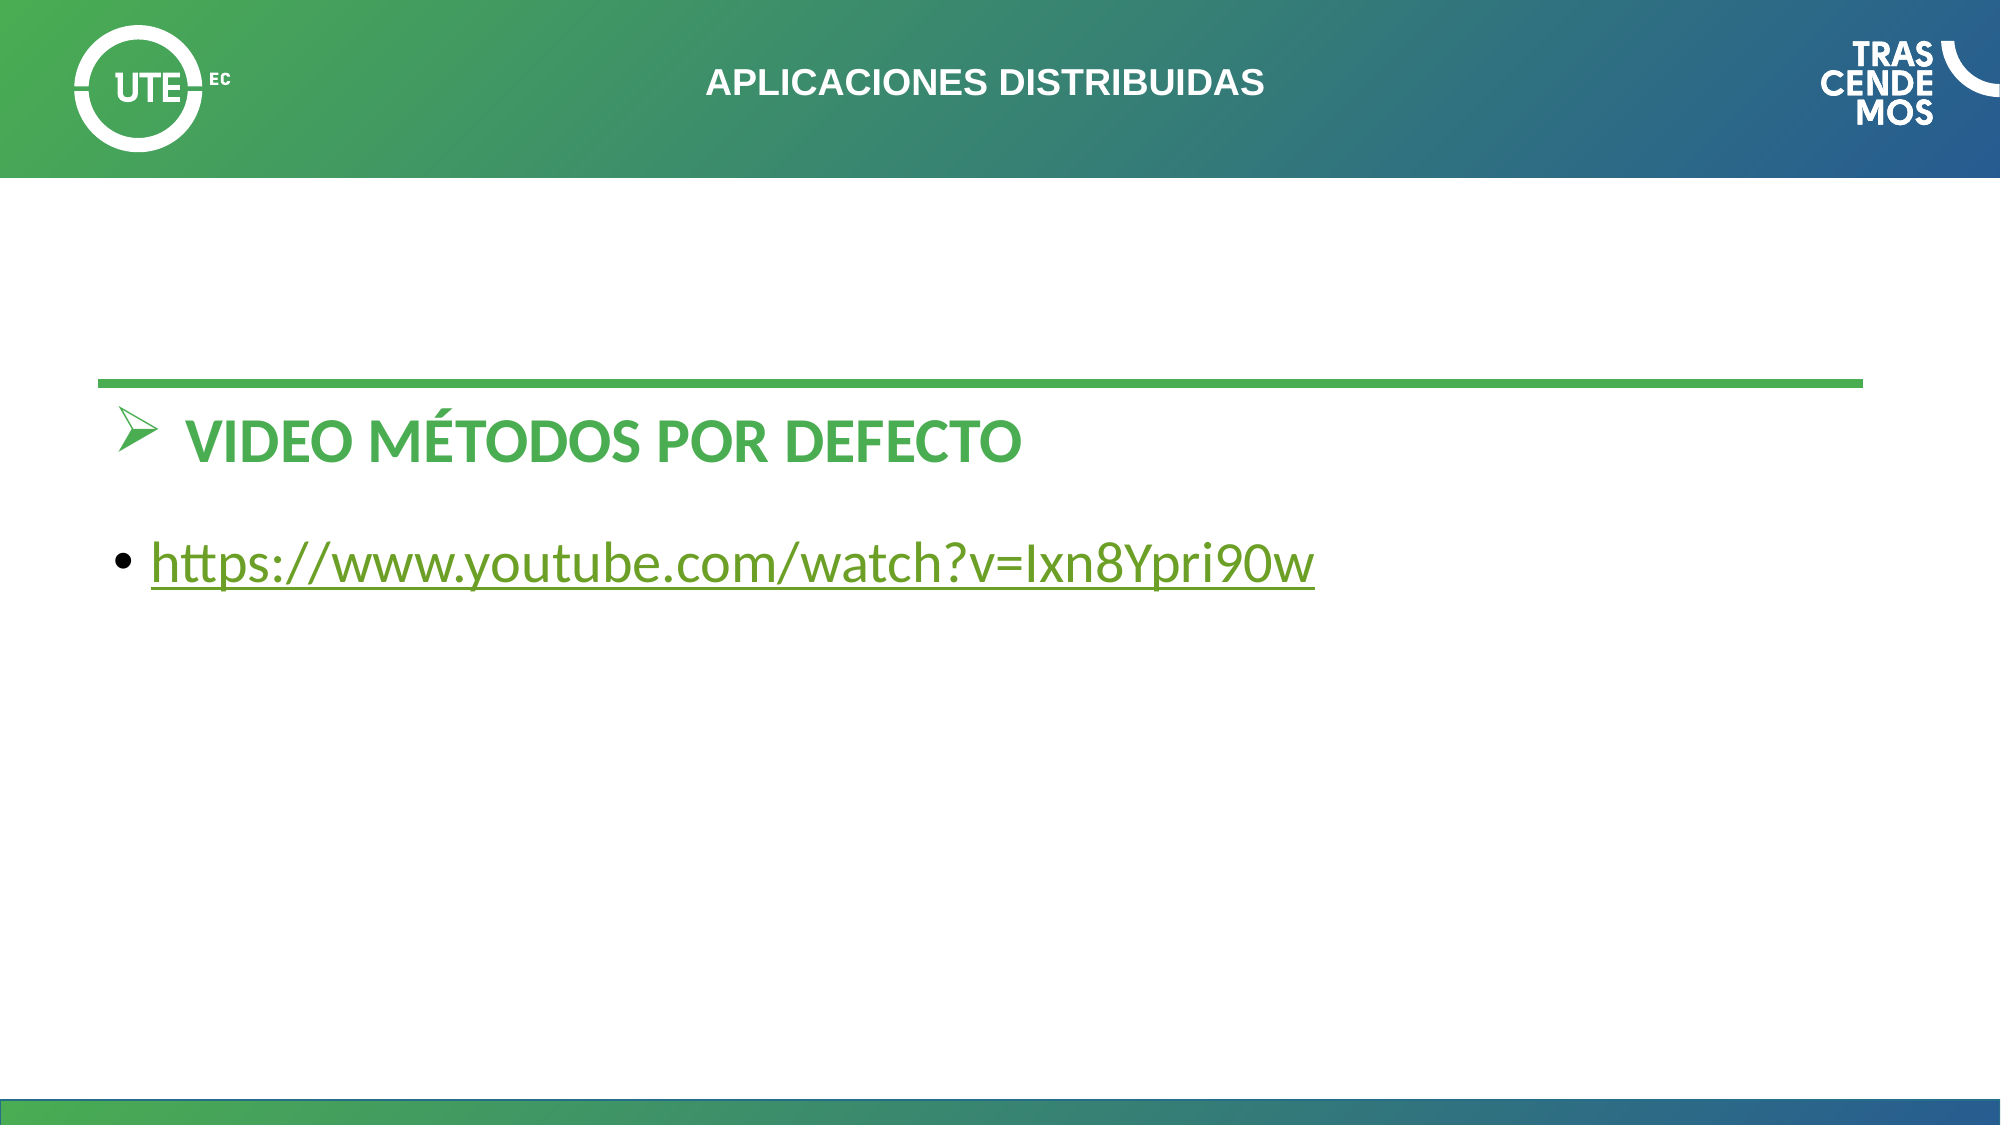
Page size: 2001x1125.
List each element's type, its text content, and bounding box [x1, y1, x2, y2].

list VIDEO MÉTODOS POR DEFECTO [98, 399, 1863, 484]
list https://www.youtube.com/watch?v=Ixn8Ypri90w [98, 525, 1860, 1016]
title APLICACIONES DISTRIBUIDAS [292, 15, 1679, 150]
